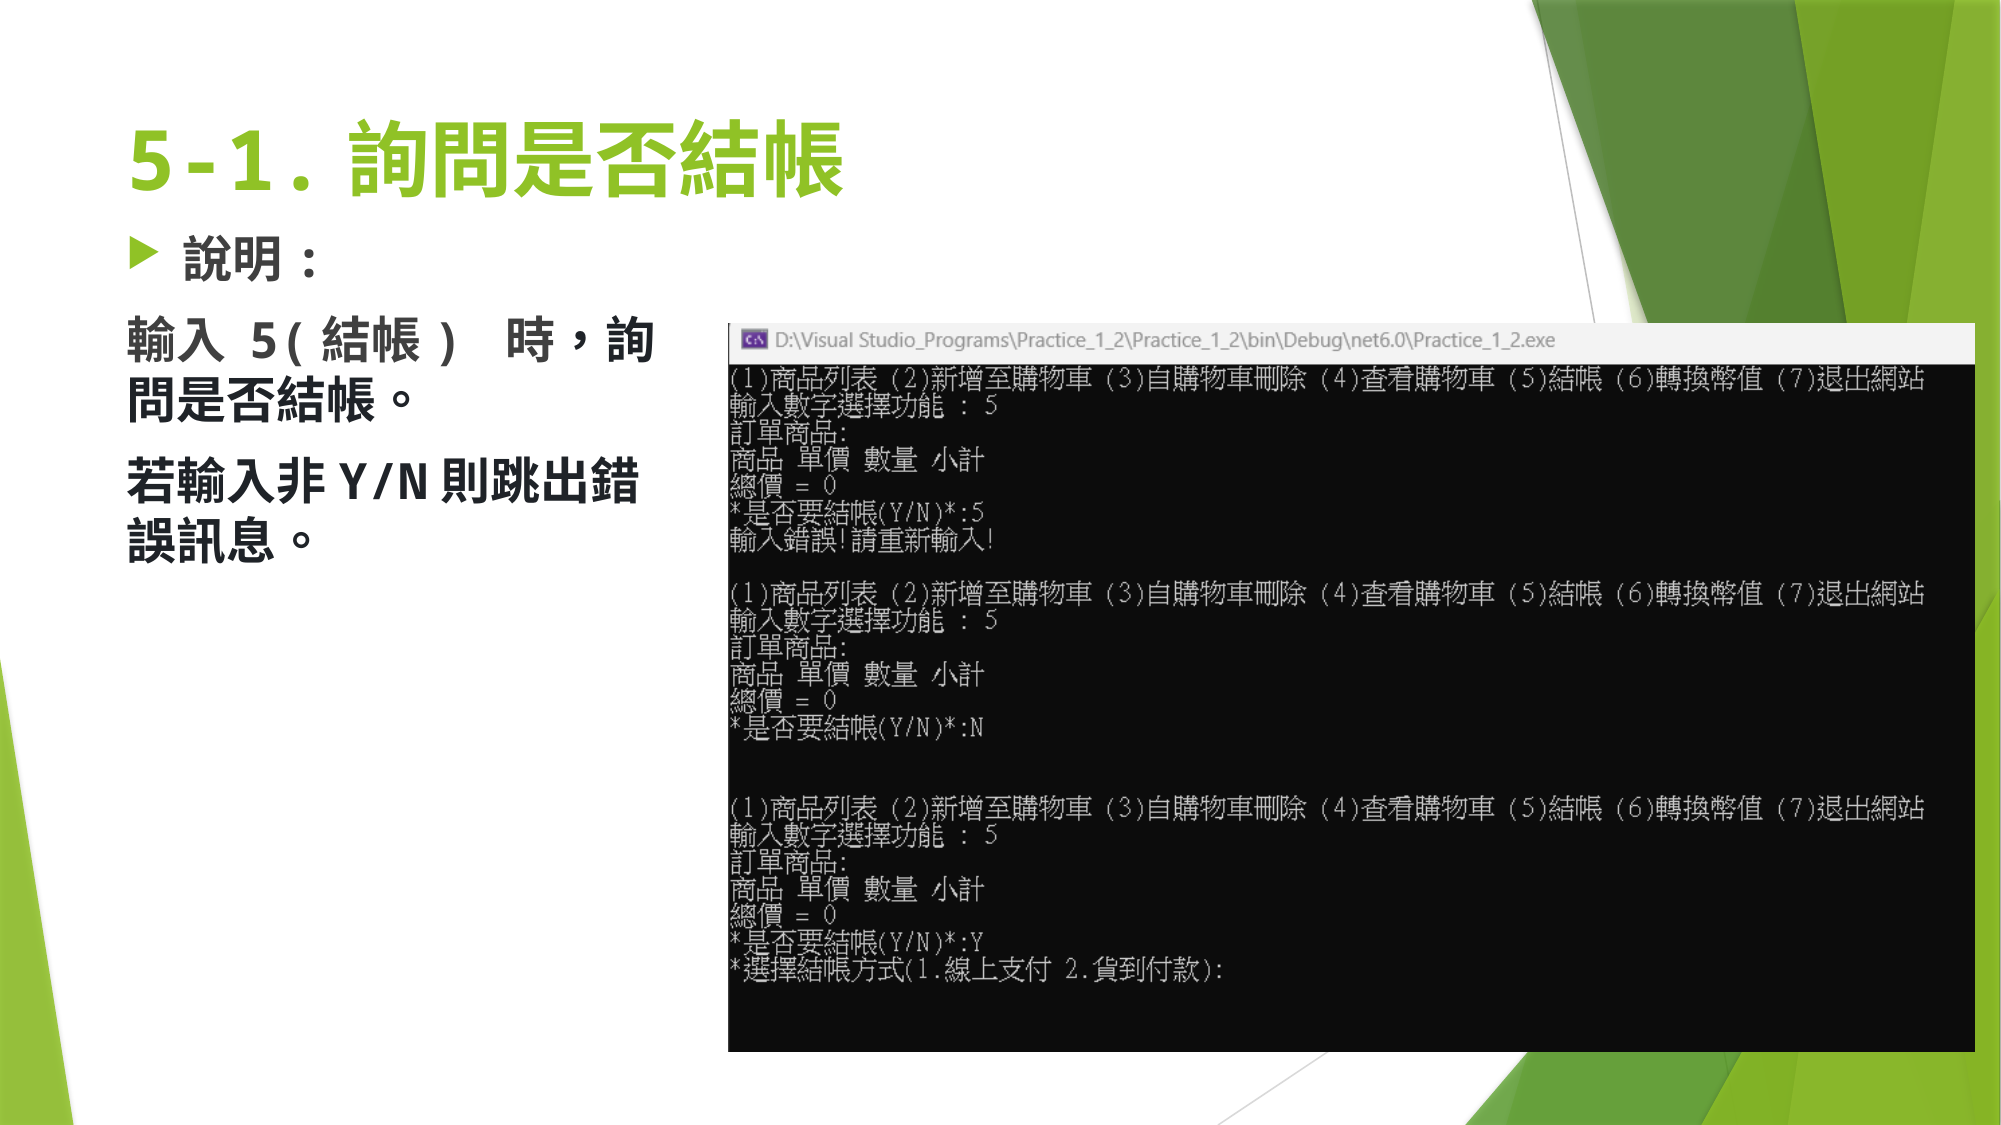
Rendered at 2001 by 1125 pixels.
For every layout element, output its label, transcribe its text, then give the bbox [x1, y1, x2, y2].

list 說明: 輸入 5(結帳) 時，詢問是否結帳。 若輸入非Y/N則跳出錯誤訊息。 [111, 220, 691, 847]
title 5-1.詢問是否結帳 [111, 99, 1522, 220]
picture [727, 322, 1976, 1053]
